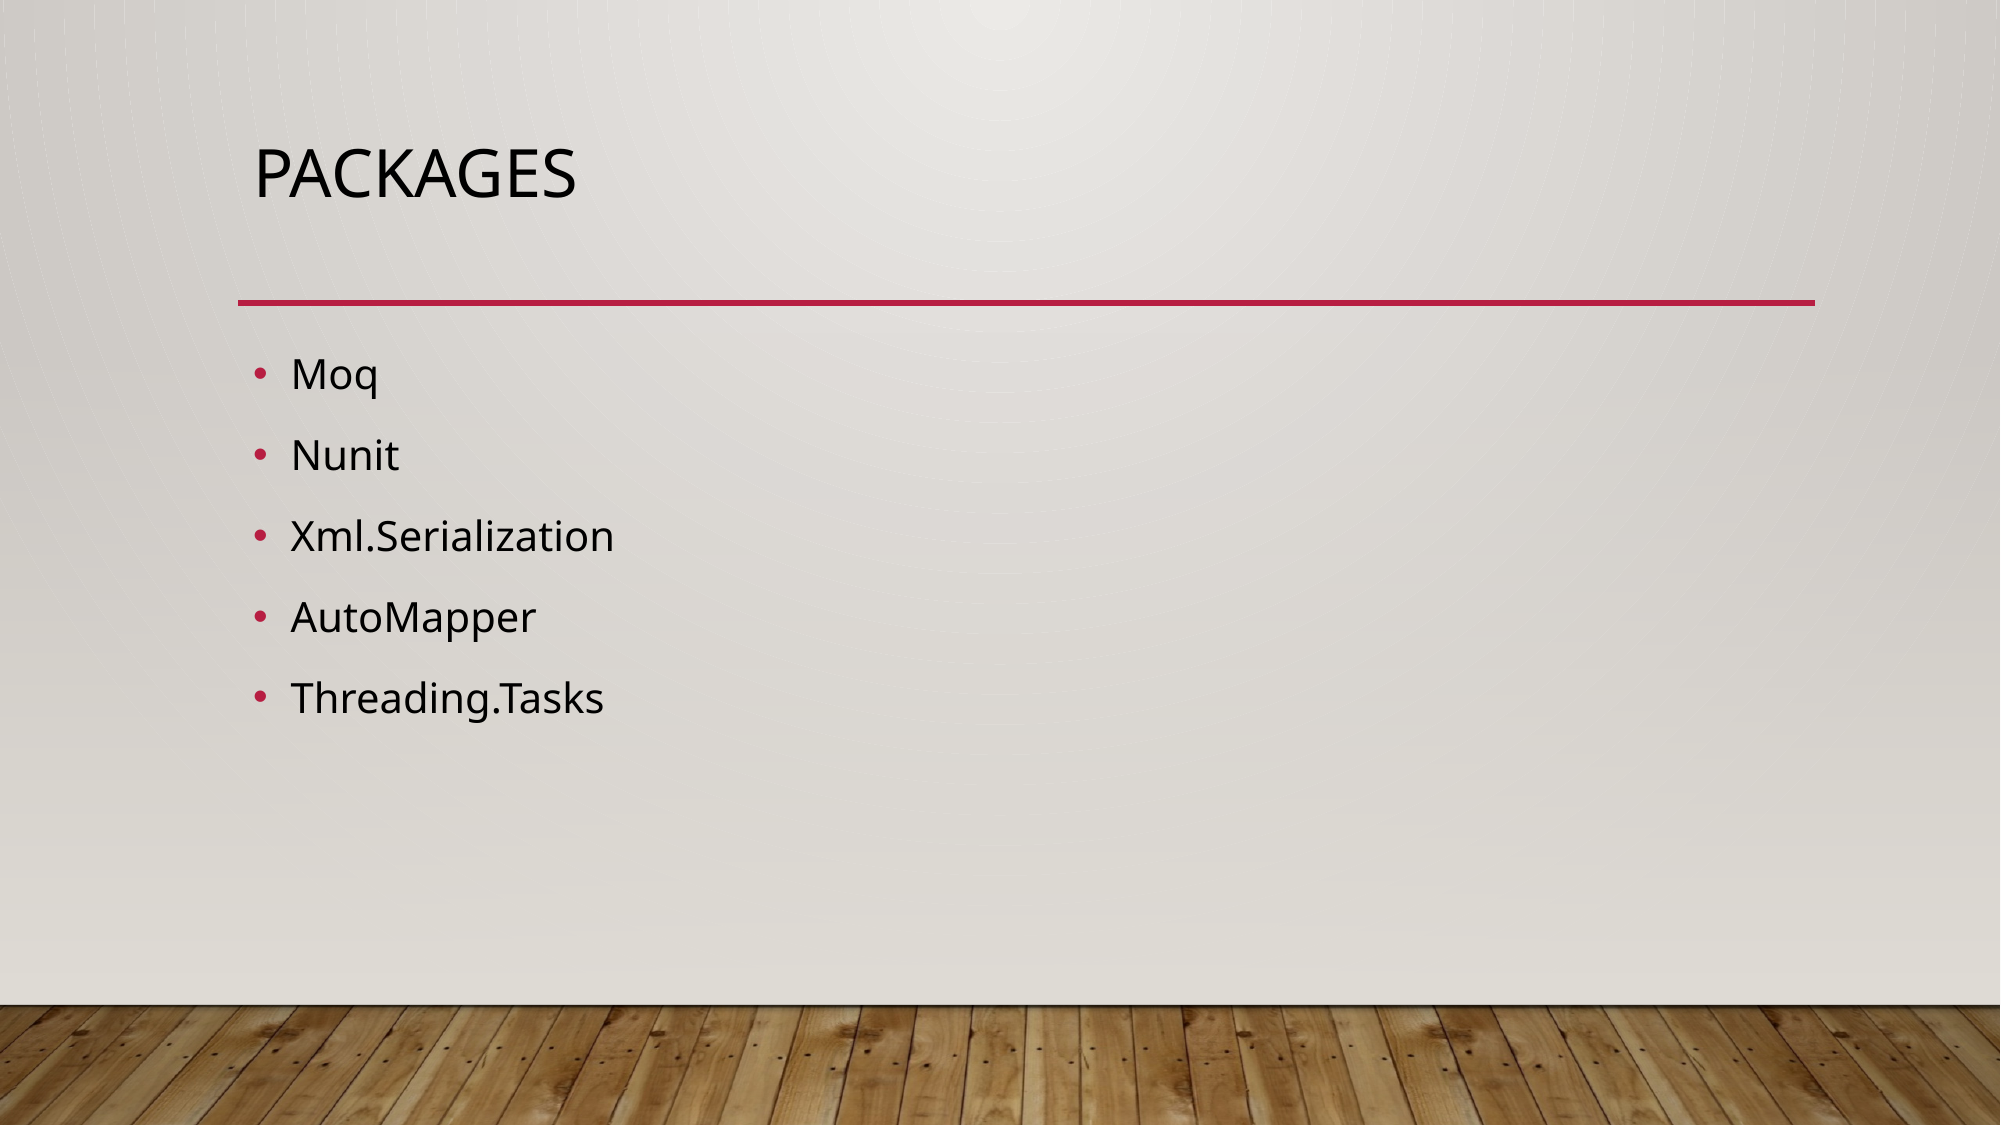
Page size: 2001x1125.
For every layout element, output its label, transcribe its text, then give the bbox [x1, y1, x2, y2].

title Packages [238, 131, 1814, 305]
list Moq Nunit Xml.Serialization AutoMapper Threading.Tasks [238, 330, 1814, 897]
picture [0, 1005, 2000, 1125]
